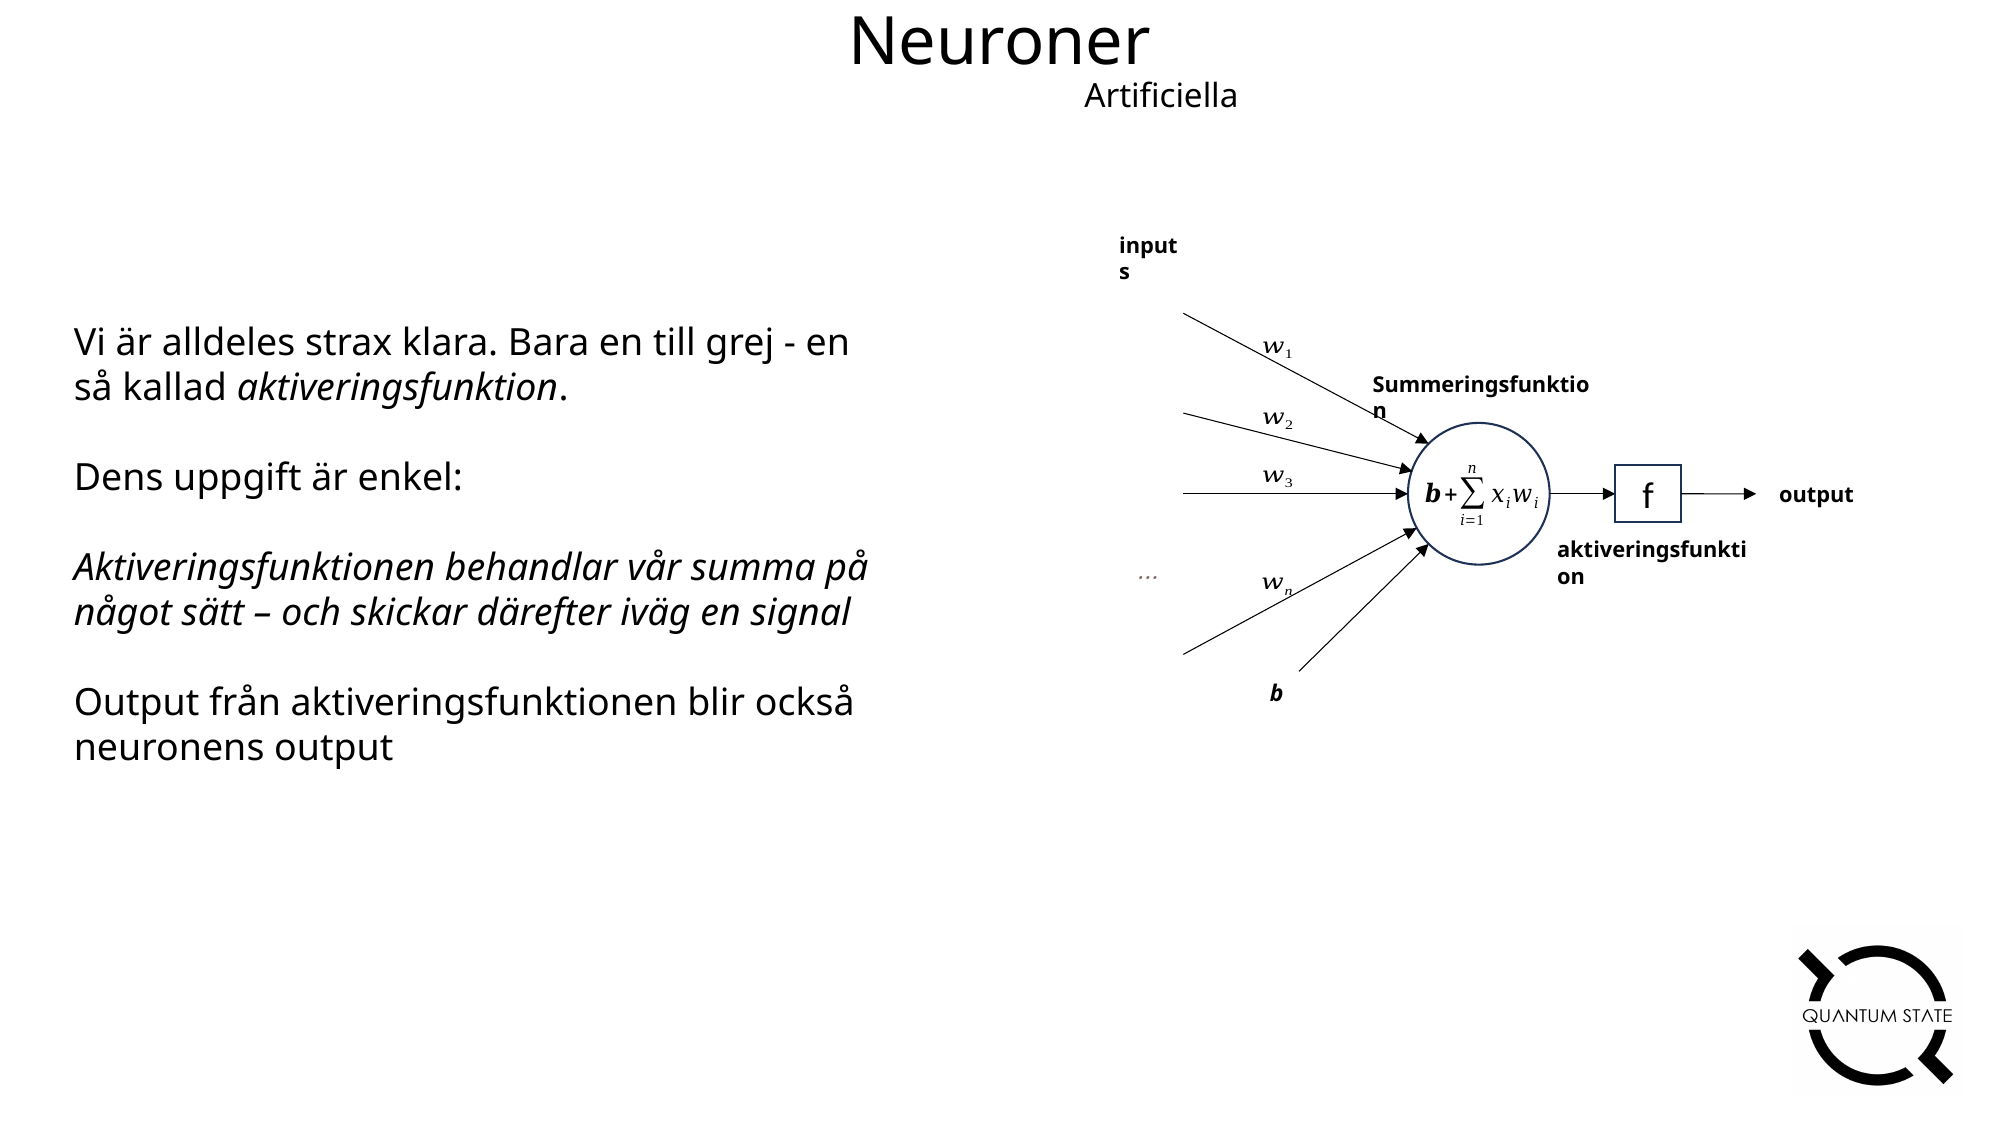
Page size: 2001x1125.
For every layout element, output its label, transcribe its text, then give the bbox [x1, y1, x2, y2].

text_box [1183, 413, 1413, 472]
text_box b [1255, 671, 1299, 714]
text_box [1183, 313, 1429, 444]
text_box f [1614, 464, 1682, 523]
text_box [1298, 543, 1429, 672]
text_box [1406, 431, 1551, 566]
text_box Neuroner Artificiella [833, 0, 1275, 109]
text_box output [1764, 472, 1870, 514]
text_box Vi är alldeles strax klara. Bara en till grej - en så kallad aktiveringsfunktion. Dens uppgift är enkel: Aktiveringsfunktionen behandlar vår summa på något sätt – och skickar därefter iväg en signal Output från aktiveringsfunktionen blir också neuronens output [59, 310, 898, 776]
picture [1791, 925, 1964, 1098]
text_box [1183, 528, 1417, 655]
text_box Summeringsfunktion [1429, 363, 1616, 431]
text_box aktiveringsfunktion [1542, 528, 1775, 596]
text_box inputs [1104, 224, 1203, 292]
